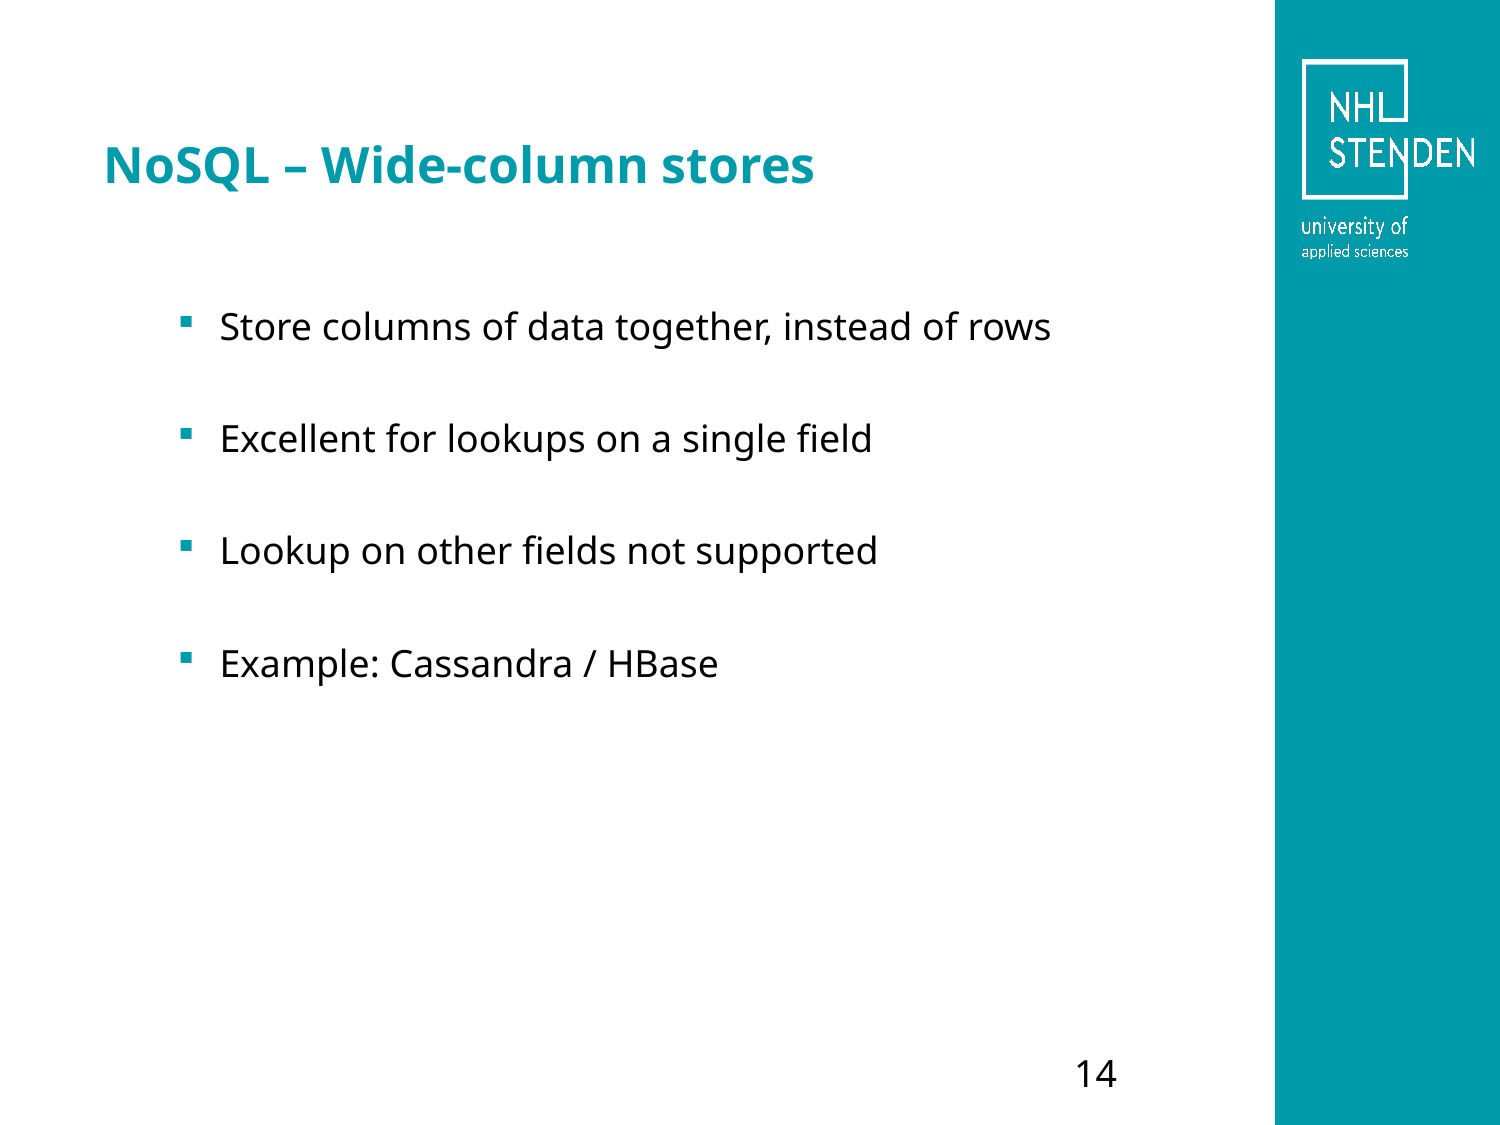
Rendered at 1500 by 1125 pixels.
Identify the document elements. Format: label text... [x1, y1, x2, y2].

picture [1302, 59, 1474, 259]
list Store columns of data together, instead of rows Excellent for lookups on a single field Lookup on other fields not supported Example: Cassandra / HBase [162, 300, 1450, 1012]
slide_number 14 [1059, 1042, 1259, 1103]
title NoSQL – Wide-column stores [88, 113, 1376, 222]
